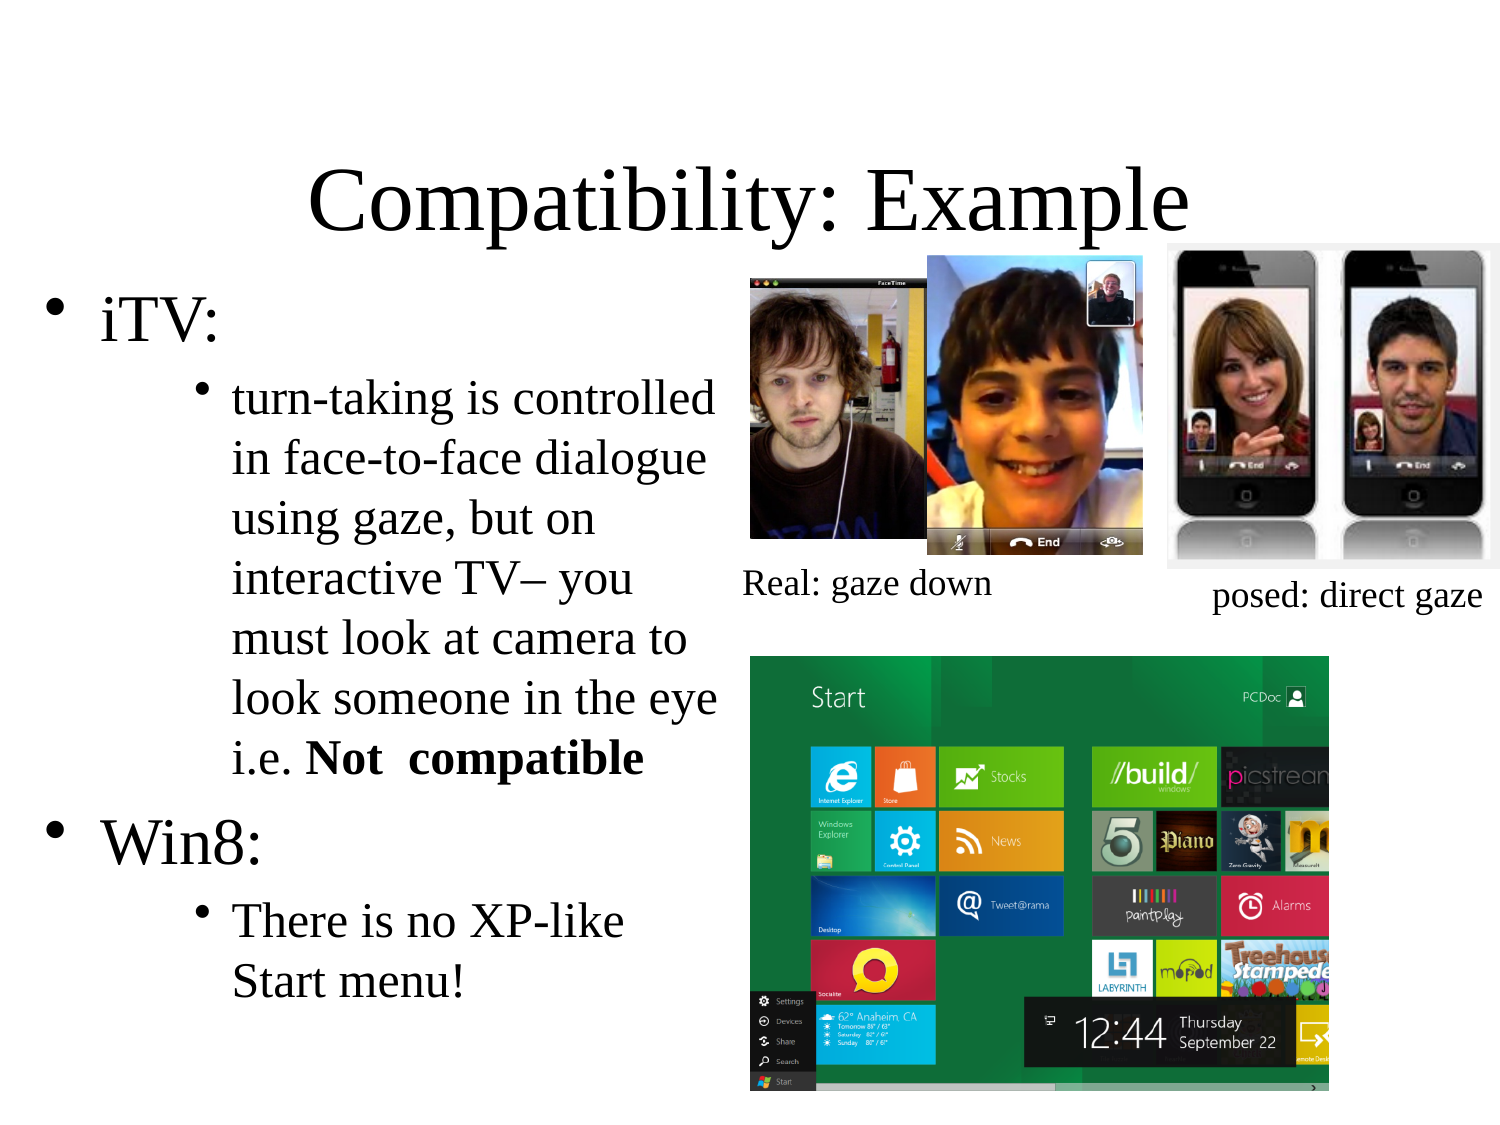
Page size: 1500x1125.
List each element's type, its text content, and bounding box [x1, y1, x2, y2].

picture [749, 255, 1144, 555]
title Compatibility: Example [112, 99, 1388, 288]
picture [749, 656, 1330, 1091]
picture [1166, 243, 1500, 569]
list iTV: turn-taking is controlled in face-to-face dialogue using gaze, but on interactive TV– you must look at camera to look someone in the eye i.e. Not compatible Win8: There is no XP-like Start menu! [29, 267, 739, 1125]
text_box posed: direct gaze [1197, 577, 1499, 623]
text_box Real: gaze down [727, 550, 1008, 611]
